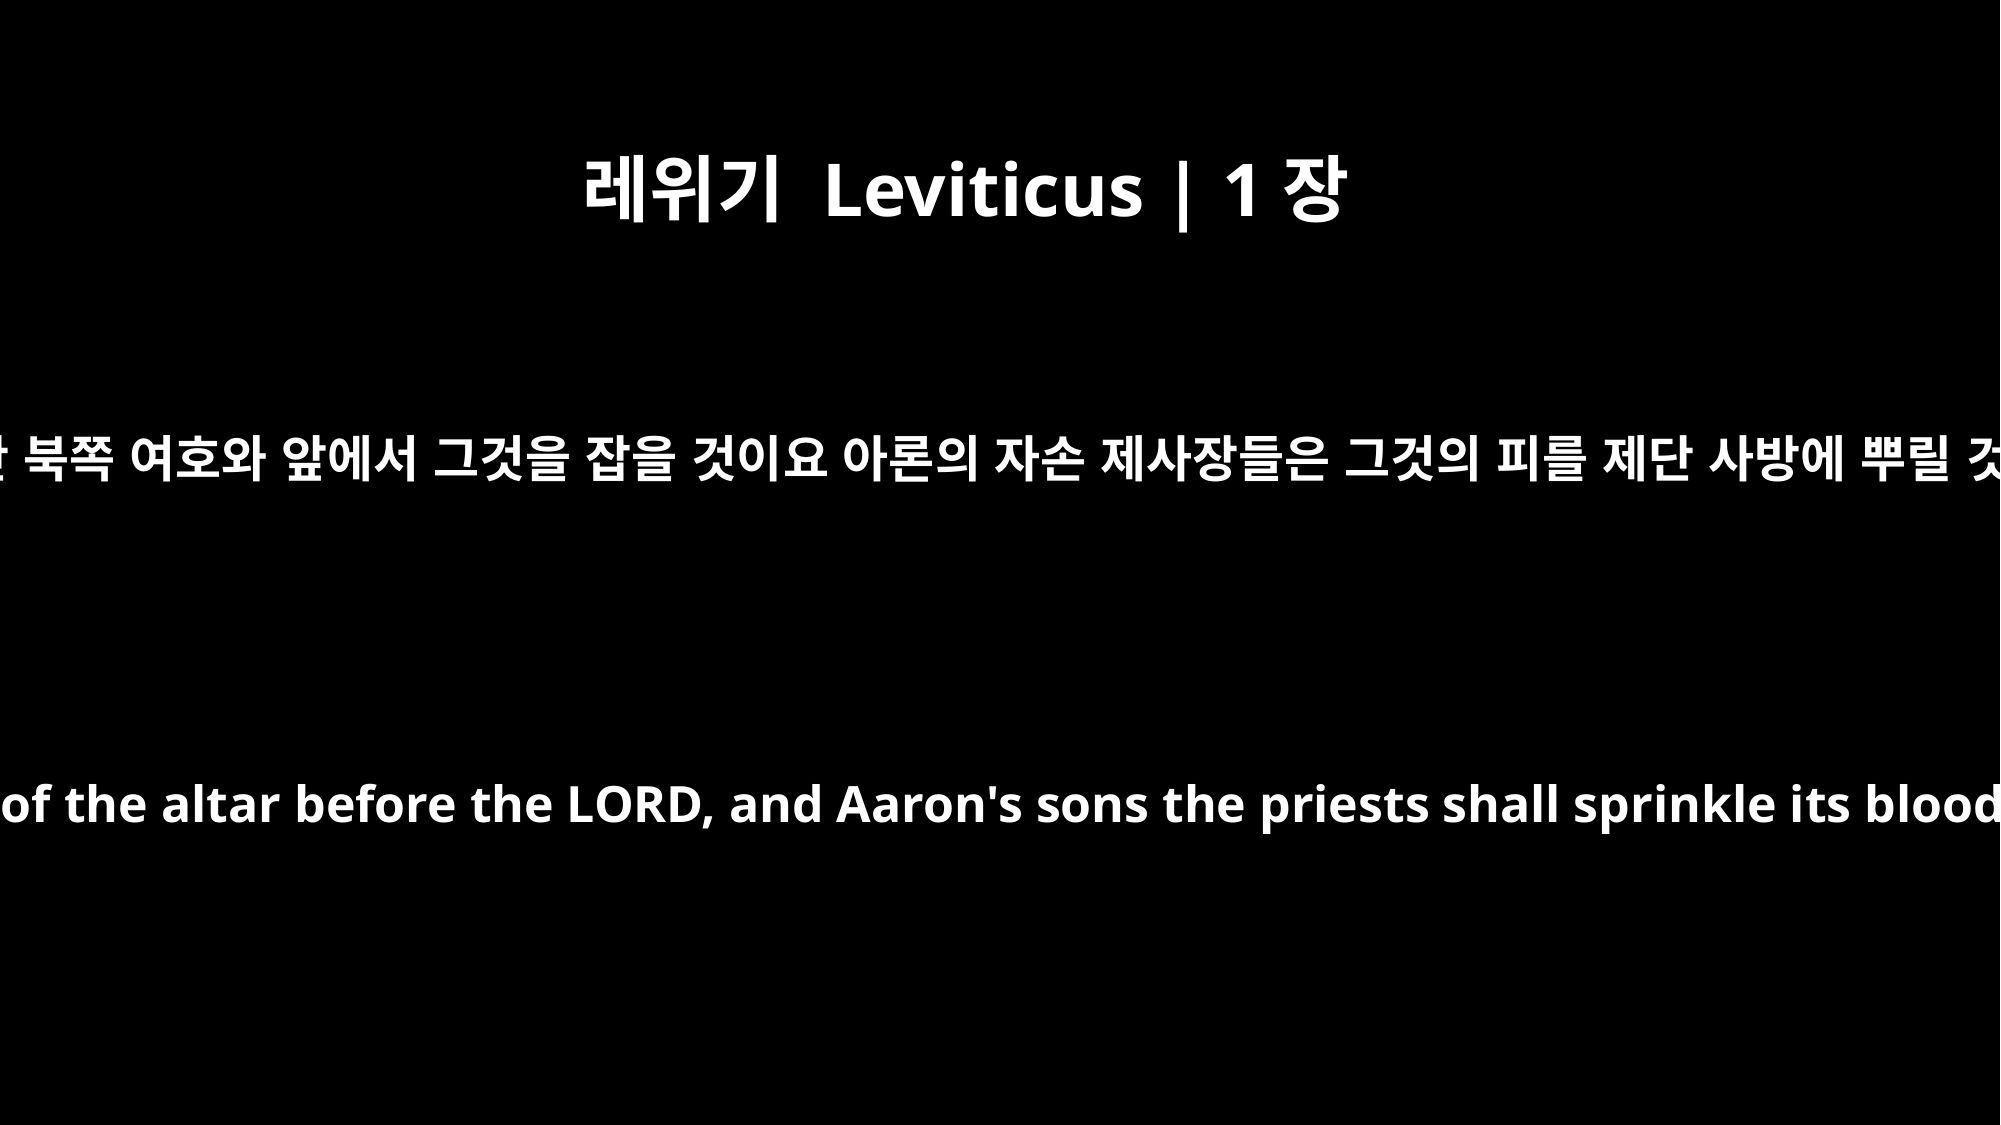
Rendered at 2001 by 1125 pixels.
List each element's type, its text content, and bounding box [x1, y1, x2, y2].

text_box 레위기 Leviticus | 1장 [567, 136, 1365, 239]
text_box 11 그가 제단 북쪽 여호와 앞에서 그것을 잡을 것이요 아론의 자손 제사장들은 그것의 피를 제단 사방에 뿌릴 것이며 [0, 359, 2000, 495]
text_box He is to slaughter it at the north side of the altar before the LORD, and Aaron's sons the priests shall sprinkle its blood against the altar on all sides. [0, 764, 2000, 840]
